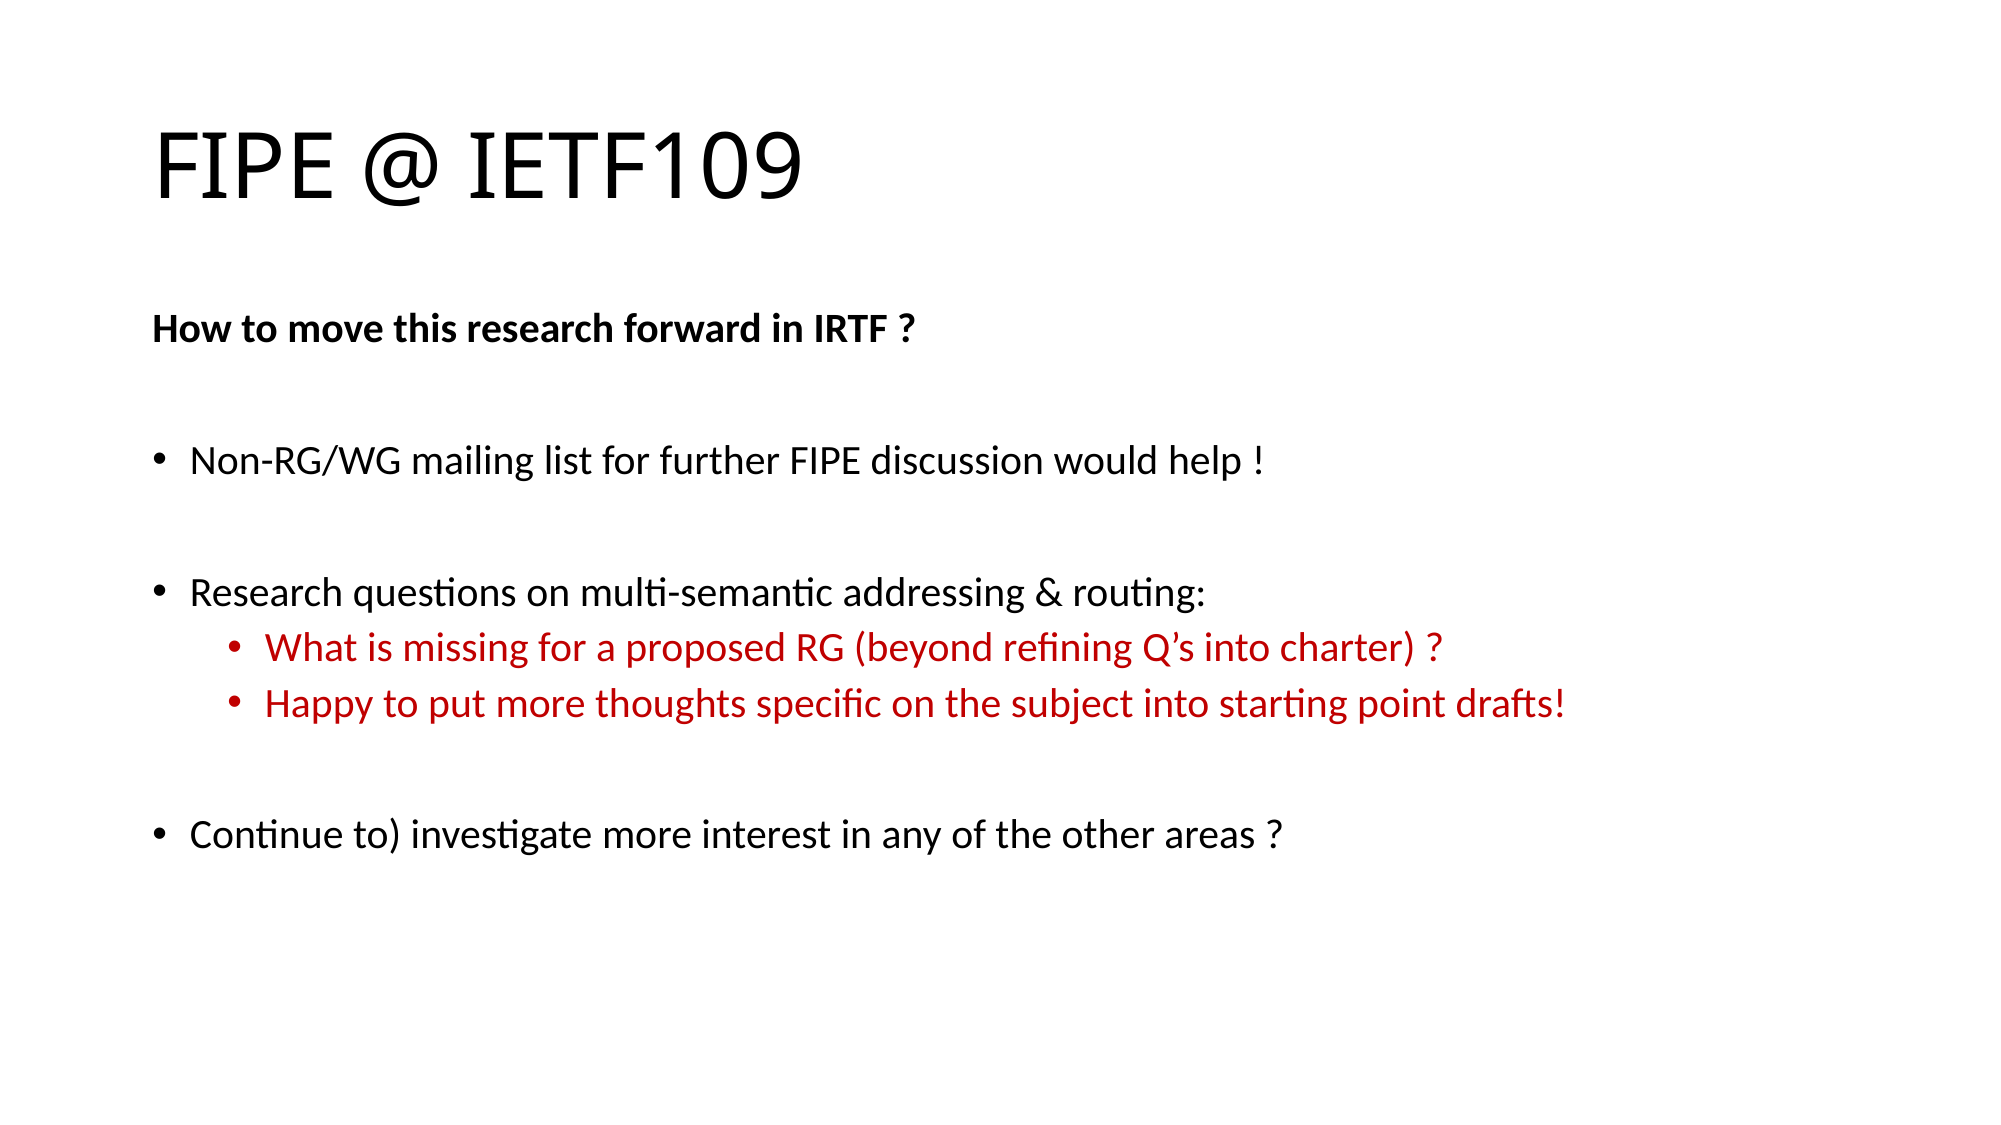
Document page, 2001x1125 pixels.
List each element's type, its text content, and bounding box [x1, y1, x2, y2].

title FIPE @ IETF109 [137, 59, 1863, 278]
list How to move this research forward in IRTF ? Non-RG/WG mailing list for further FIPE discussion would help ! Research questions on multi-semantic addressing & routing: What is missing for a proposed RG (beyond refining Q’s into charter) ? Happy to put more thoughts specific on the subject into starting point drafts! Continue to) investigate more interest in any of the other areas ? [137, 299, 1863, 1014]
